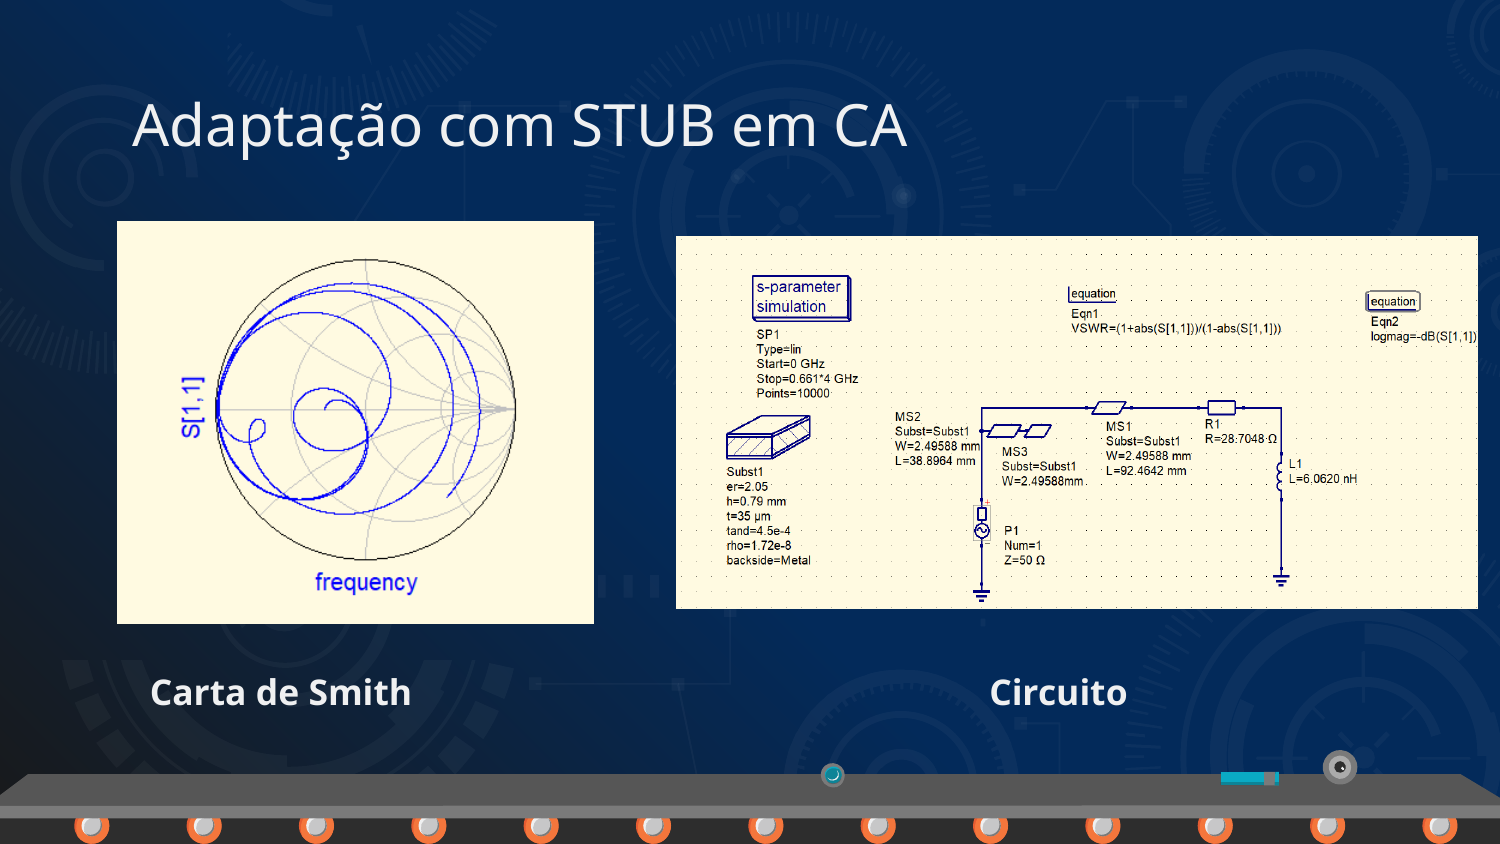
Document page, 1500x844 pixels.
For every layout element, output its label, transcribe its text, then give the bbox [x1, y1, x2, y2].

text_box Circuito [974, 662, 1469, 721]
picture [676, 236, 1479, 609]
title Adaptação com STUB em CA​ [117, 72, 1383, 168]
text_box Carta de Smith [134, 662, 585, 721]
picture [117, 221, 594, 624]
